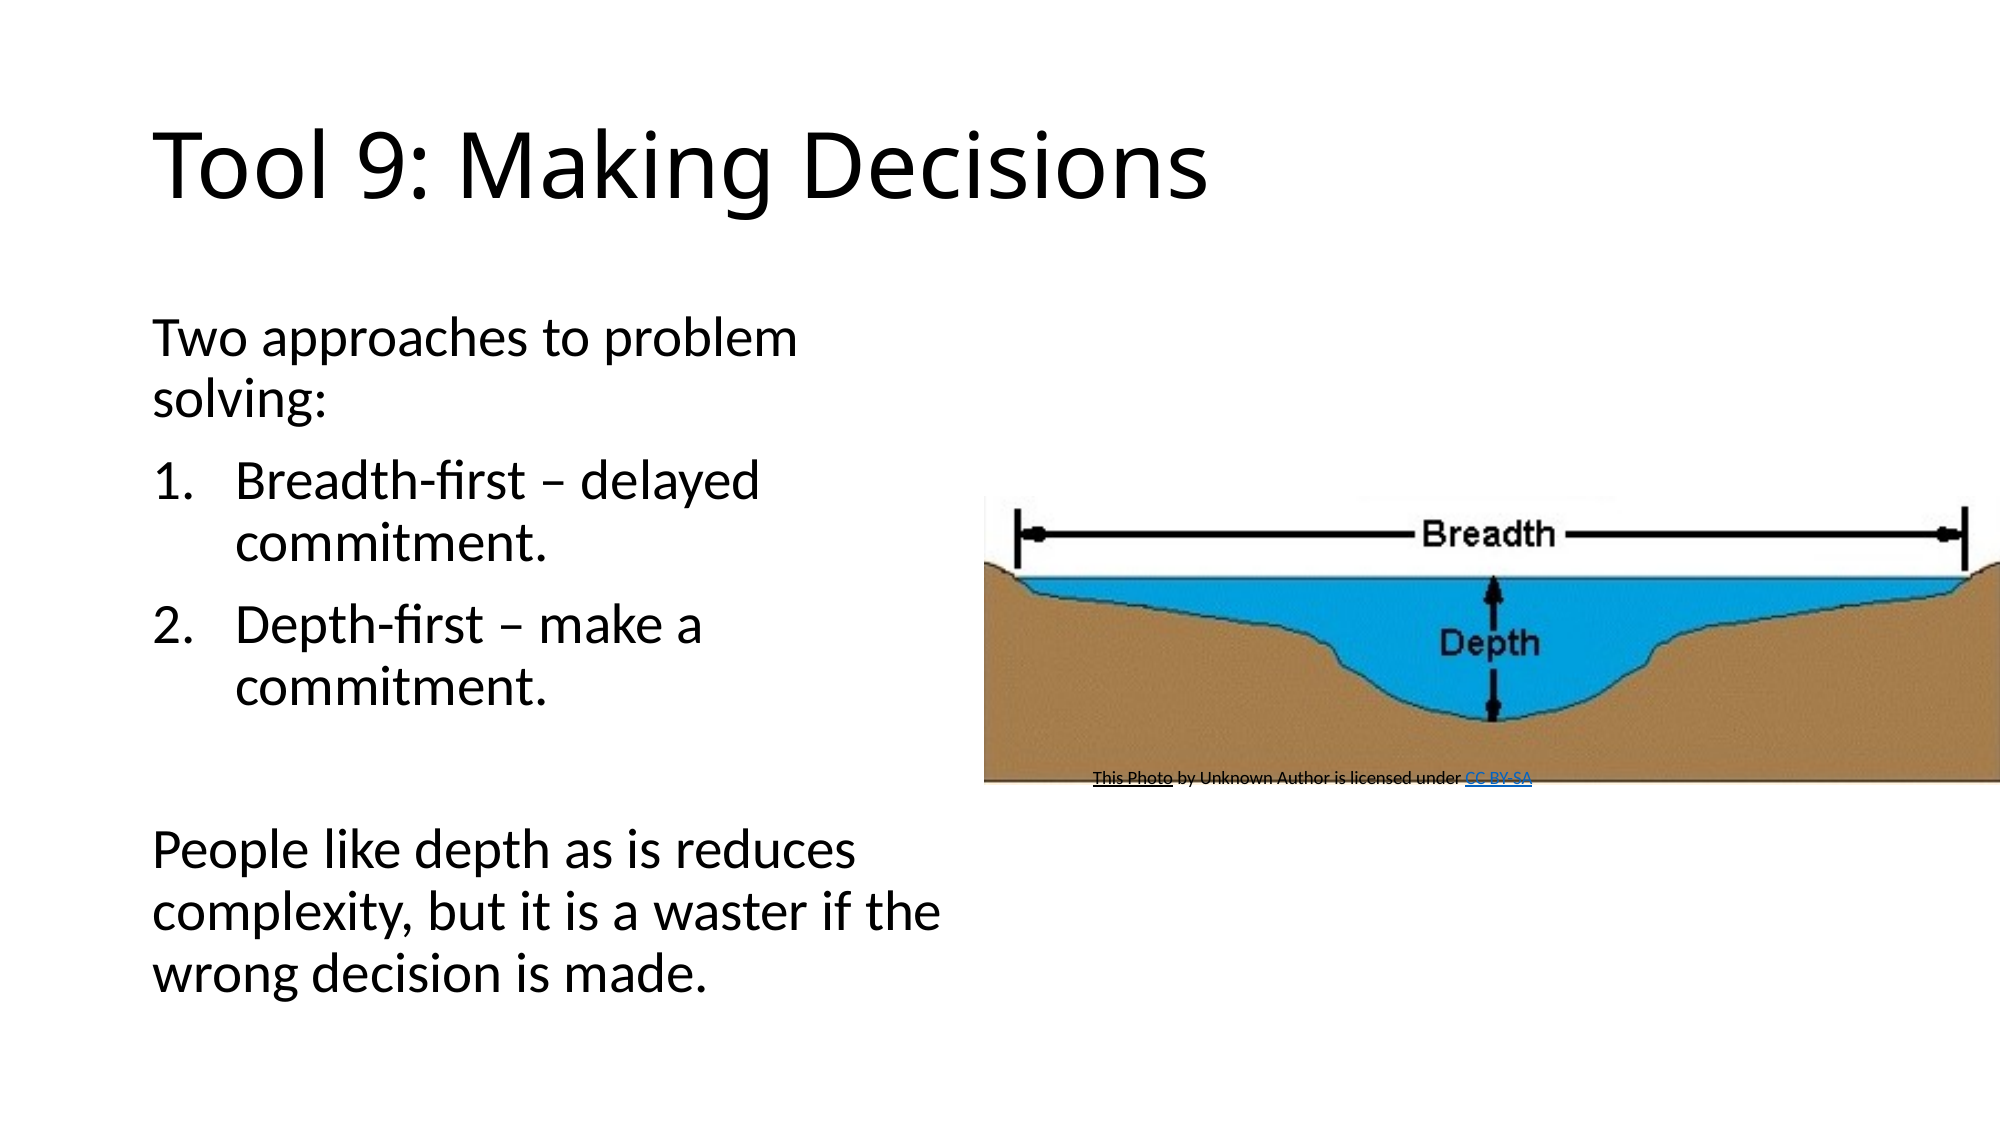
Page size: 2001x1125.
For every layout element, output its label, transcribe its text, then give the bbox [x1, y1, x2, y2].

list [984, 496, 2000, 785]
title Tool 9: Making Decisions [137, 59, 1863, 278]
text_box This Photo by Unknown Author is licensed under CC BY-SA [1078, 785, 1797, 796]
list Two approaches to problem solving: Breadth-first – delayed commitment. Depth-first – make a commitment. People like depth as is reduces complexity, but it is a waster if the wrong decision is made. [137, 299, 988, 1014]
